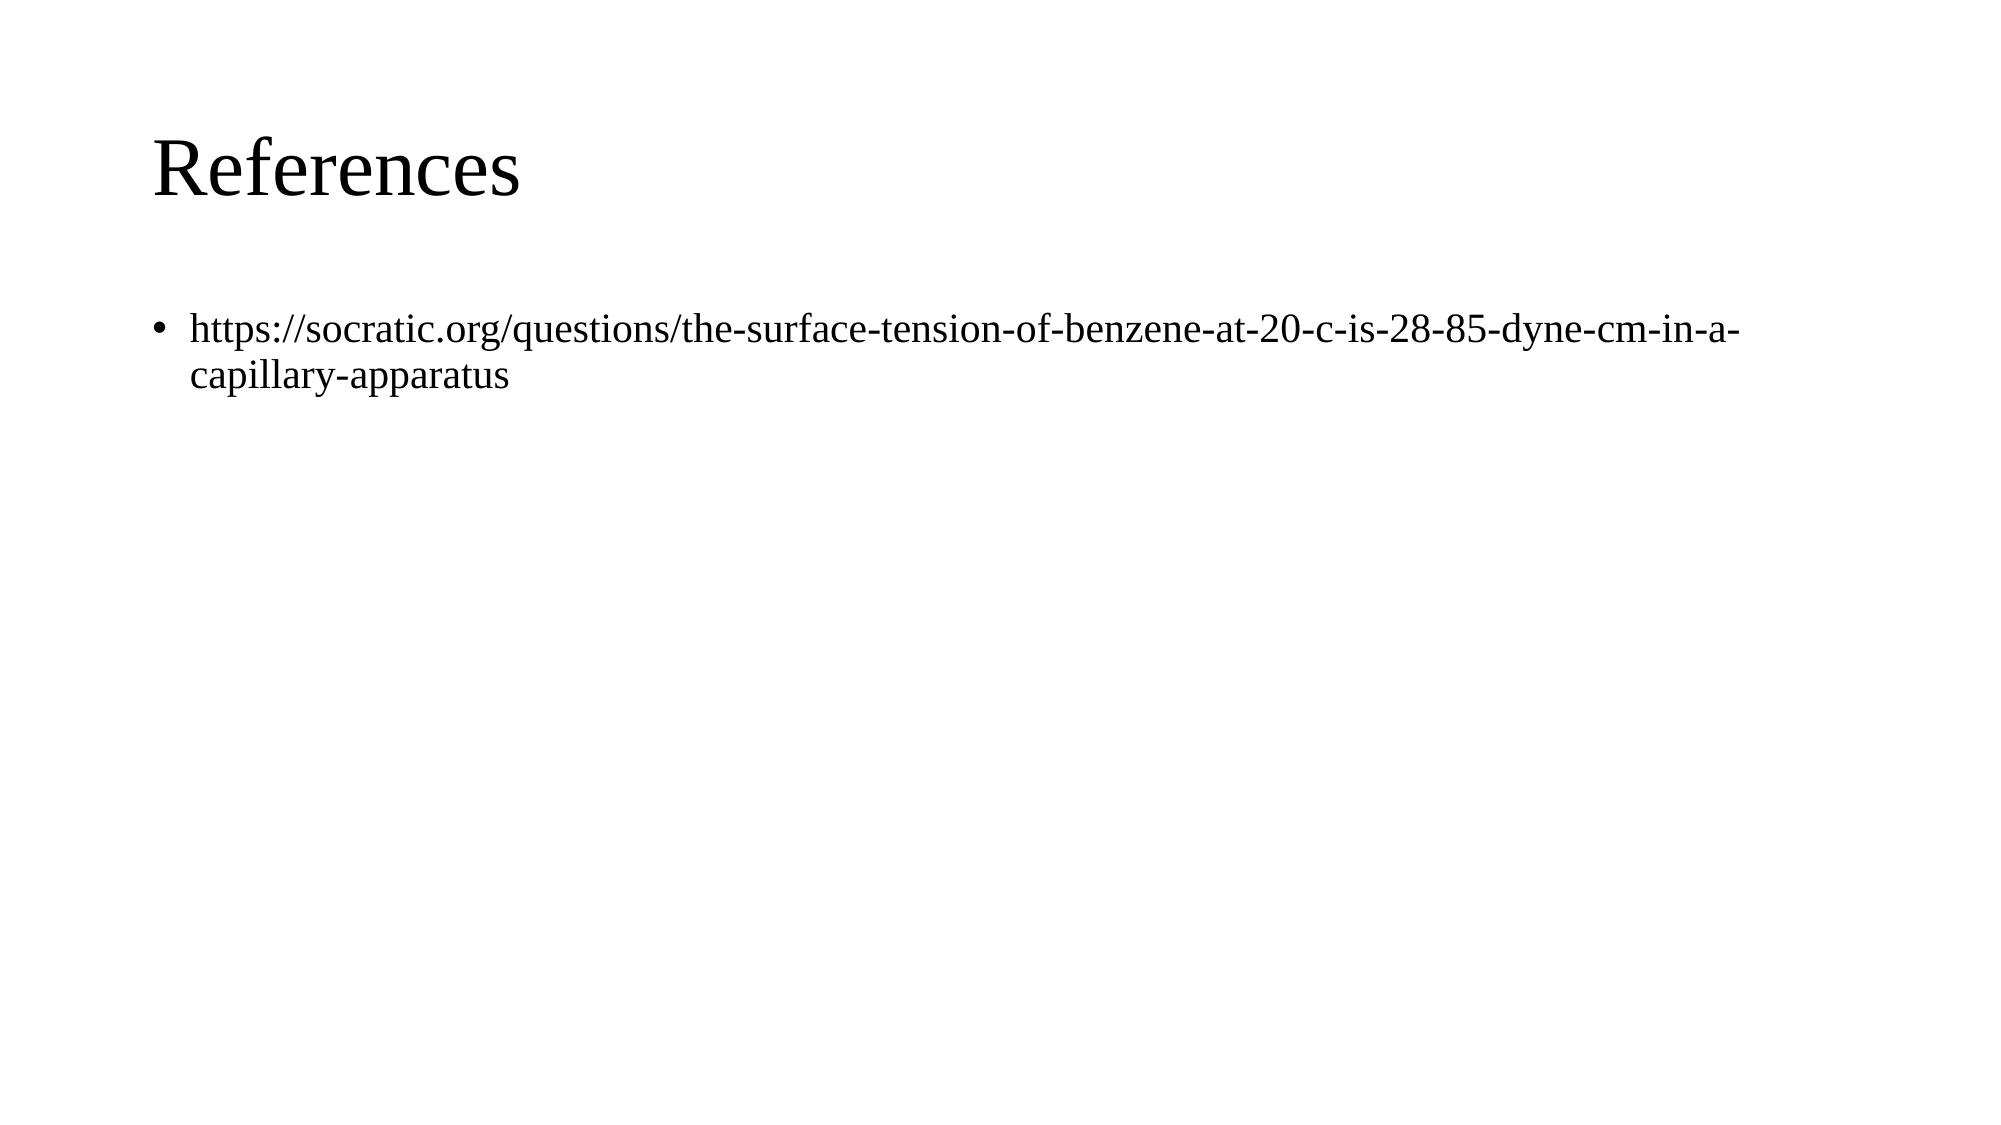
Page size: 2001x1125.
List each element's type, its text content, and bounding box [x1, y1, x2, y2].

title References [137, 59, 1863, 278]
list https://socratic.org/questions/the-surface-tension-of-benzene-at-20-c-is-28-85-dyne-cm-in-a-capillary-apparatus [137, 299, 1863, 1014]
